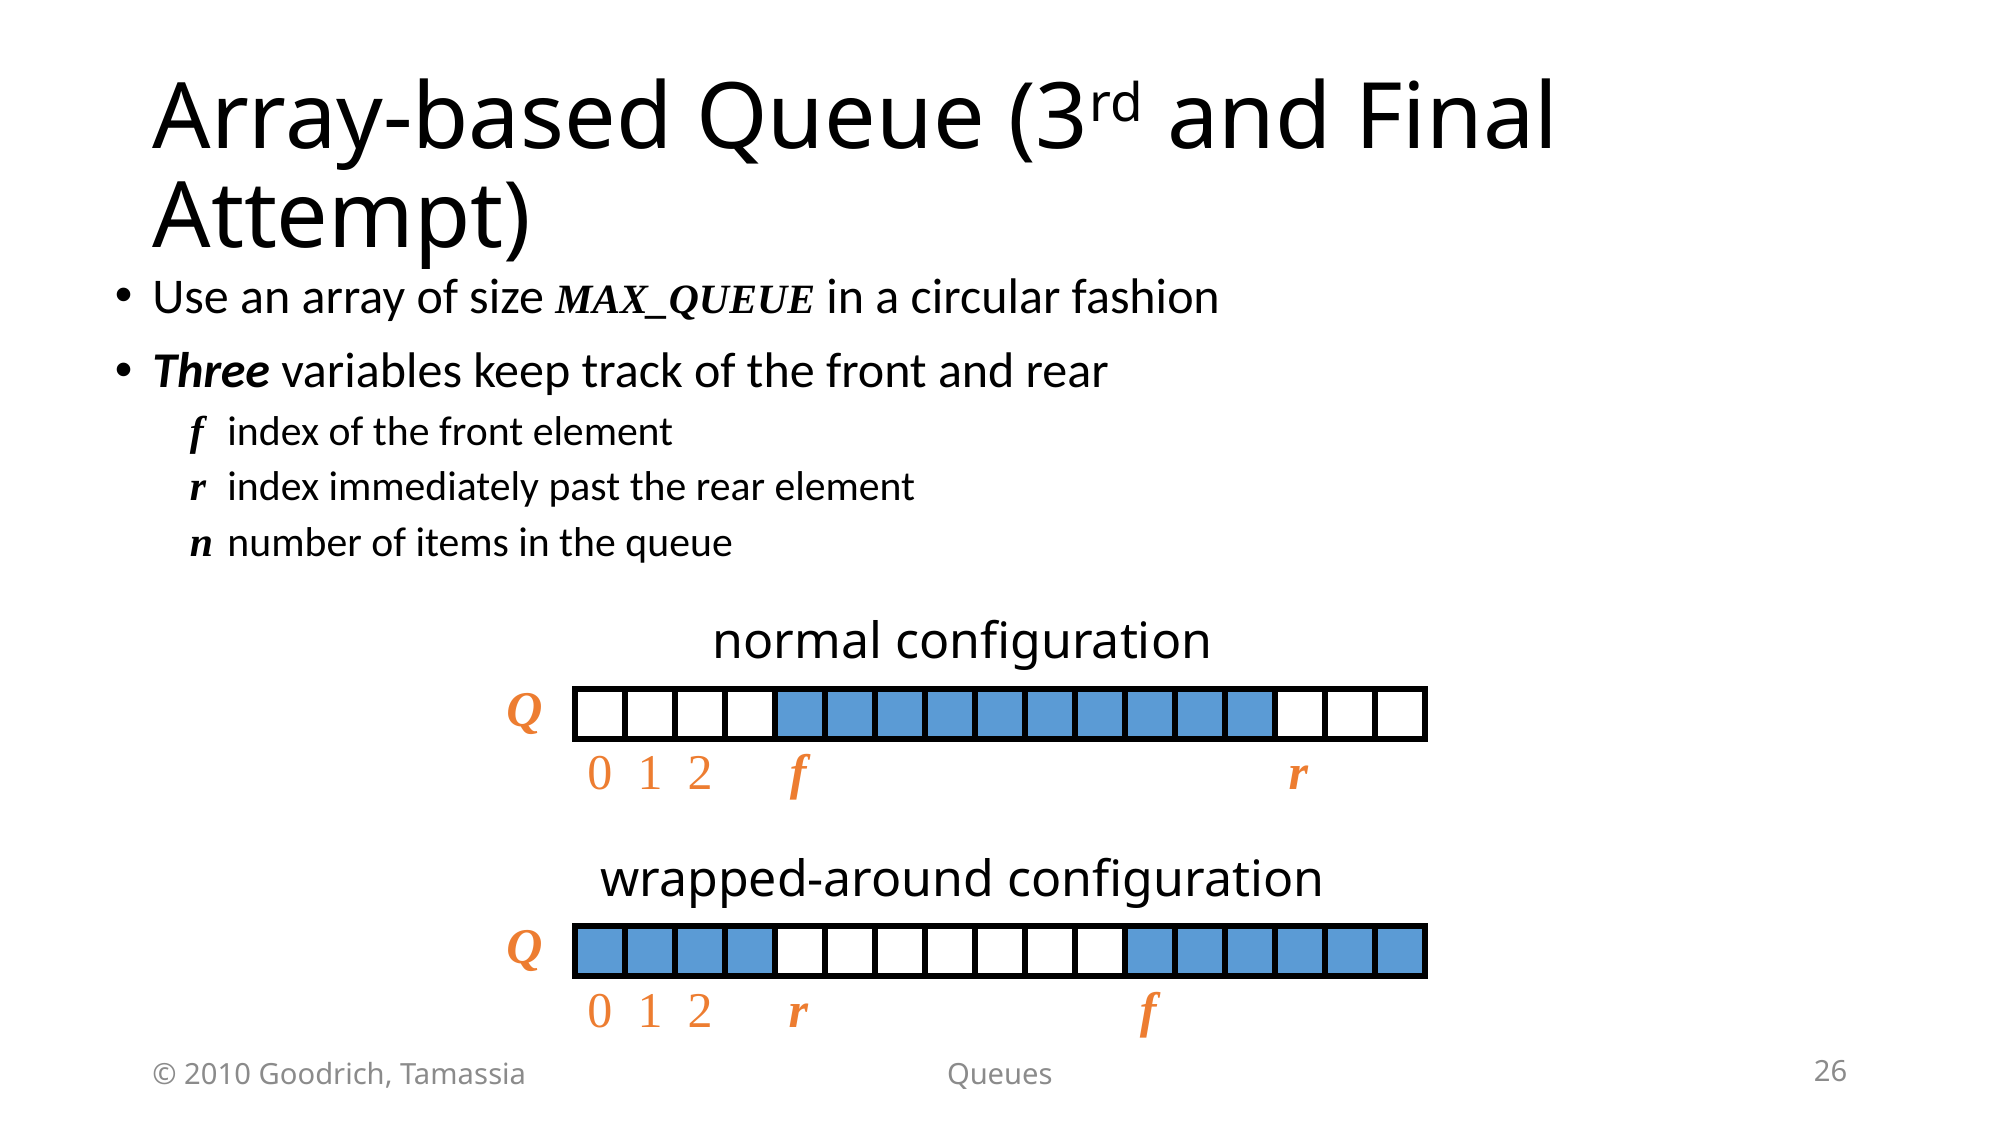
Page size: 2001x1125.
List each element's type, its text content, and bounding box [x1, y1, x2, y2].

text_box normal configuration [697, 601, 1228, 676]
slide_number 26 [1412, 1042, 1863, 1103]
text_box wrapped-around configuration [585, 838, 1340, 913]
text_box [499, 913, 1425, 1039]
footer Queues [662, 1042, 1338, 1103]
list Use an array of size MAX_QUEUE in a circular fashion Three variables keep track of the front and rear f index of the front element r index immediately past the rear element n number of items in the queue [99, 262, 1613, 575]
title Array-based Queue (3rd and Final Attempt) [137, 59, 1863, 278]
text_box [499, 676, 1425, 801]
slide_number © 2010 Goodrich, Tamassia [137, 1042, 588, 1103]
